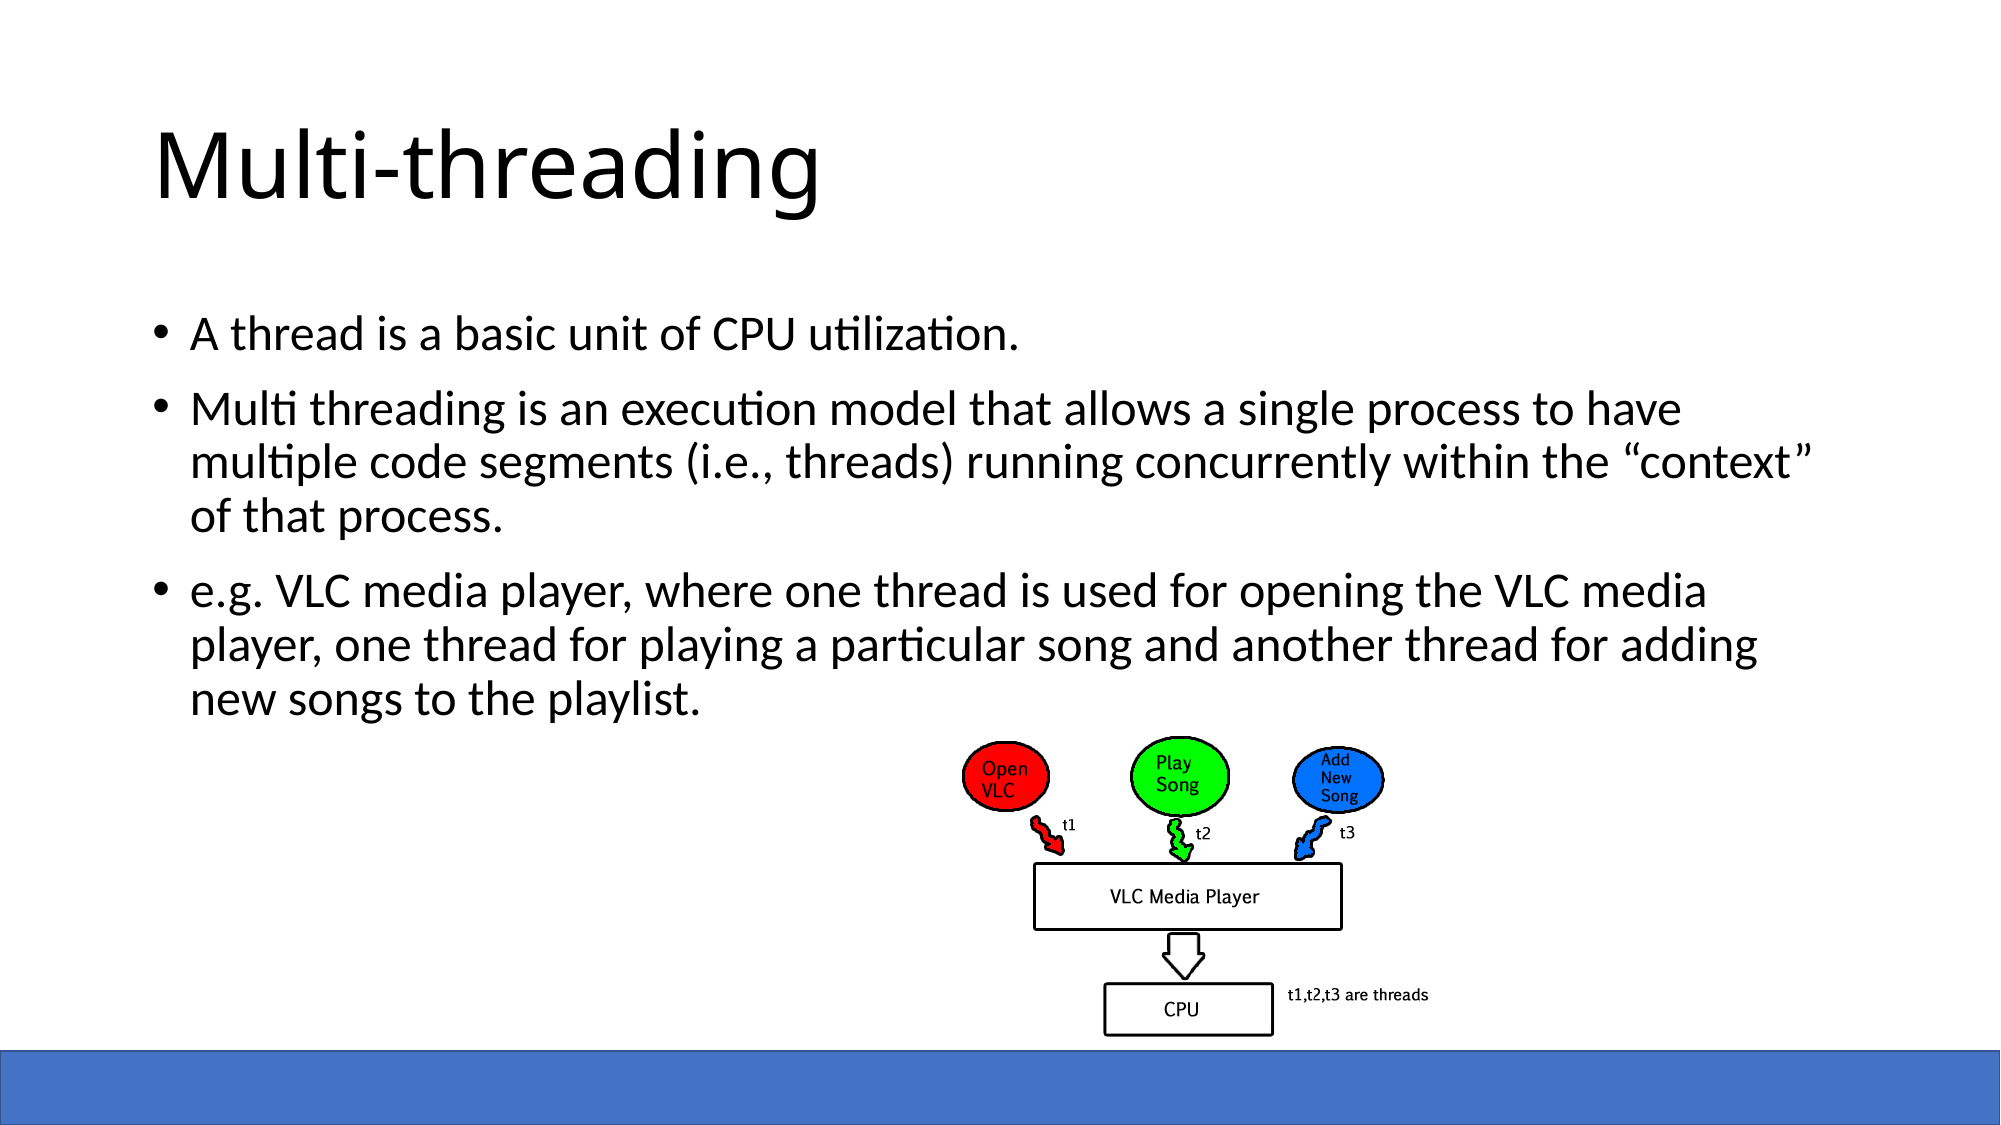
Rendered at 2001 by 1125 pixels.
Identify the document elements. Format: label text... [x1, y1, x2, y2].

list A thread is a basic unit of CPU utilization. Multi threading is an execution model that allows a single process to have multiple code segments (i.e., threads) running concurrently within the “context” of that process. e.g. VLC media player, where one thread is used for opening the VLC media player, one thread for playing a particular song and another thread for adding new songs to the playlist. [137, 299, 1863, 1014]
title Multi-threading [137, 59, 1863, 278]
text_box [0, 1050, 2000, 1125]
picture [943, 687, 1439, 1084]
